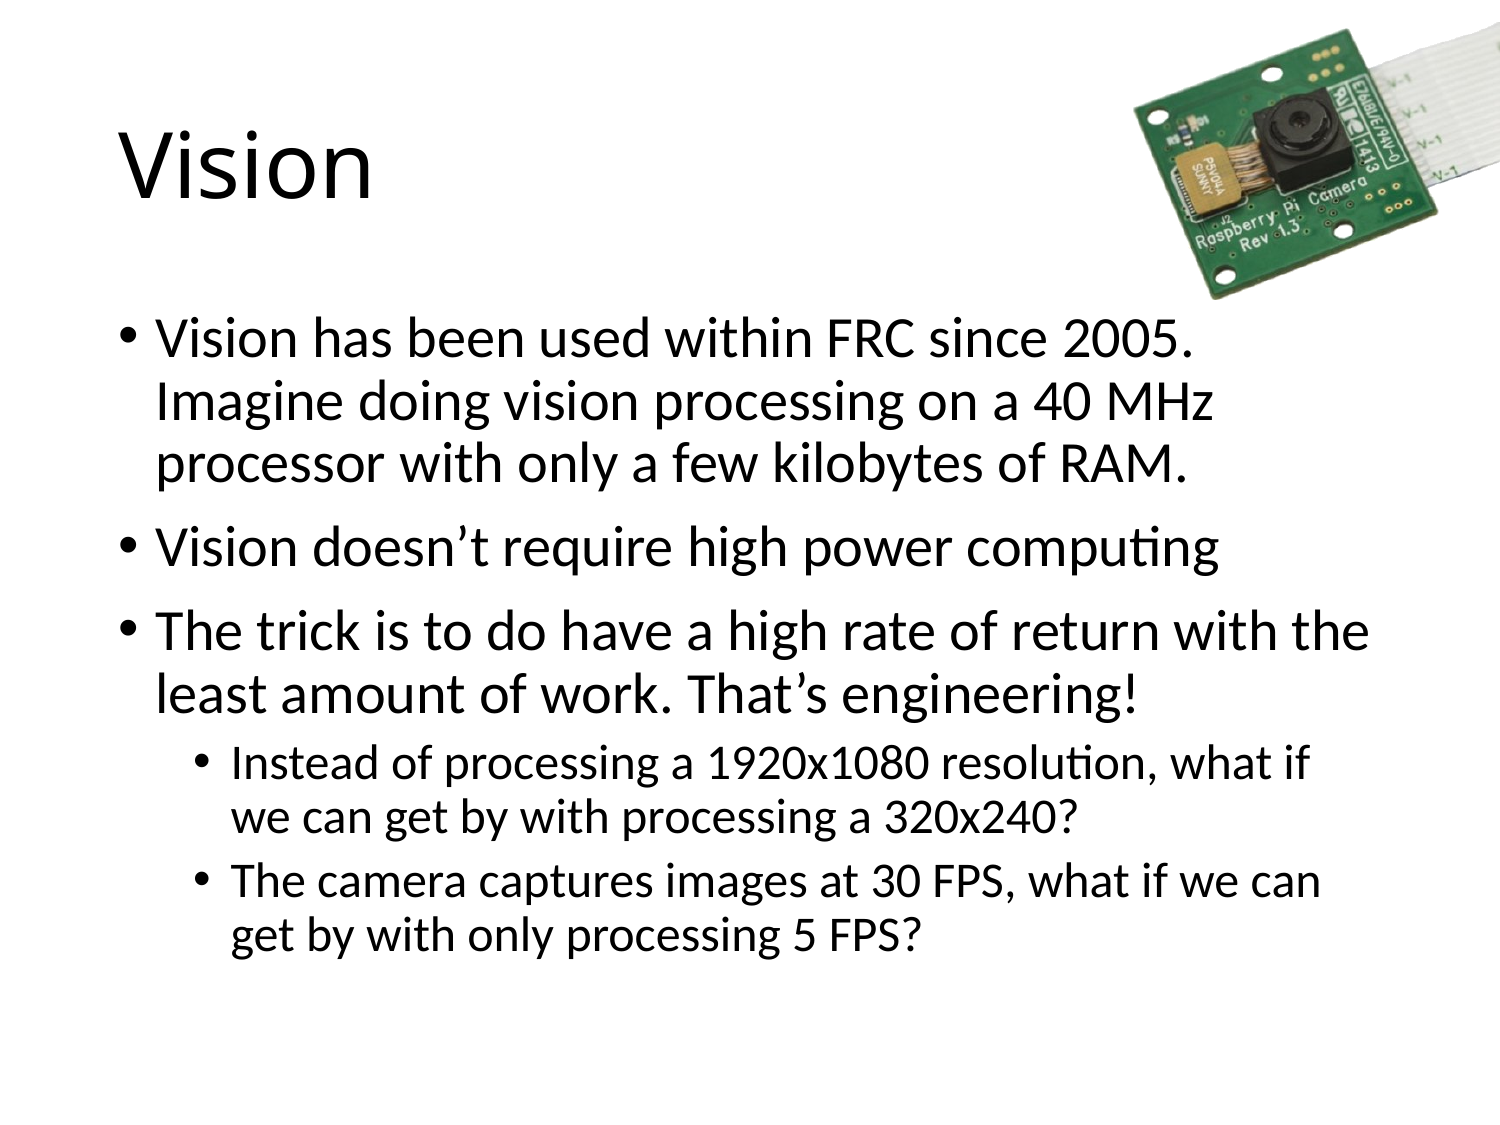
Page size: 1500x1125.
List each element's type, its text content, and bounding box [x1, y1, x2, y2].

picture [1132, 22, 1500, 300]
title Vision [103, 59, 1132, 278]
list Vision has been used within FRC since 2005. Imagine doing vision processing on a 40 MHz processor with only a few kilobytes of RAM. Vision doesn’t require high power computing The trick is to do have a high rate of return with the least amount of work. That’s engineering! Instead of processing a 1920x1080 resolution, what if we can get by with processing a 320x240? The camera captures images at 30 FPS, what if we can get by with only processing 5 FPS? [103, 299, 1397, 1014]
